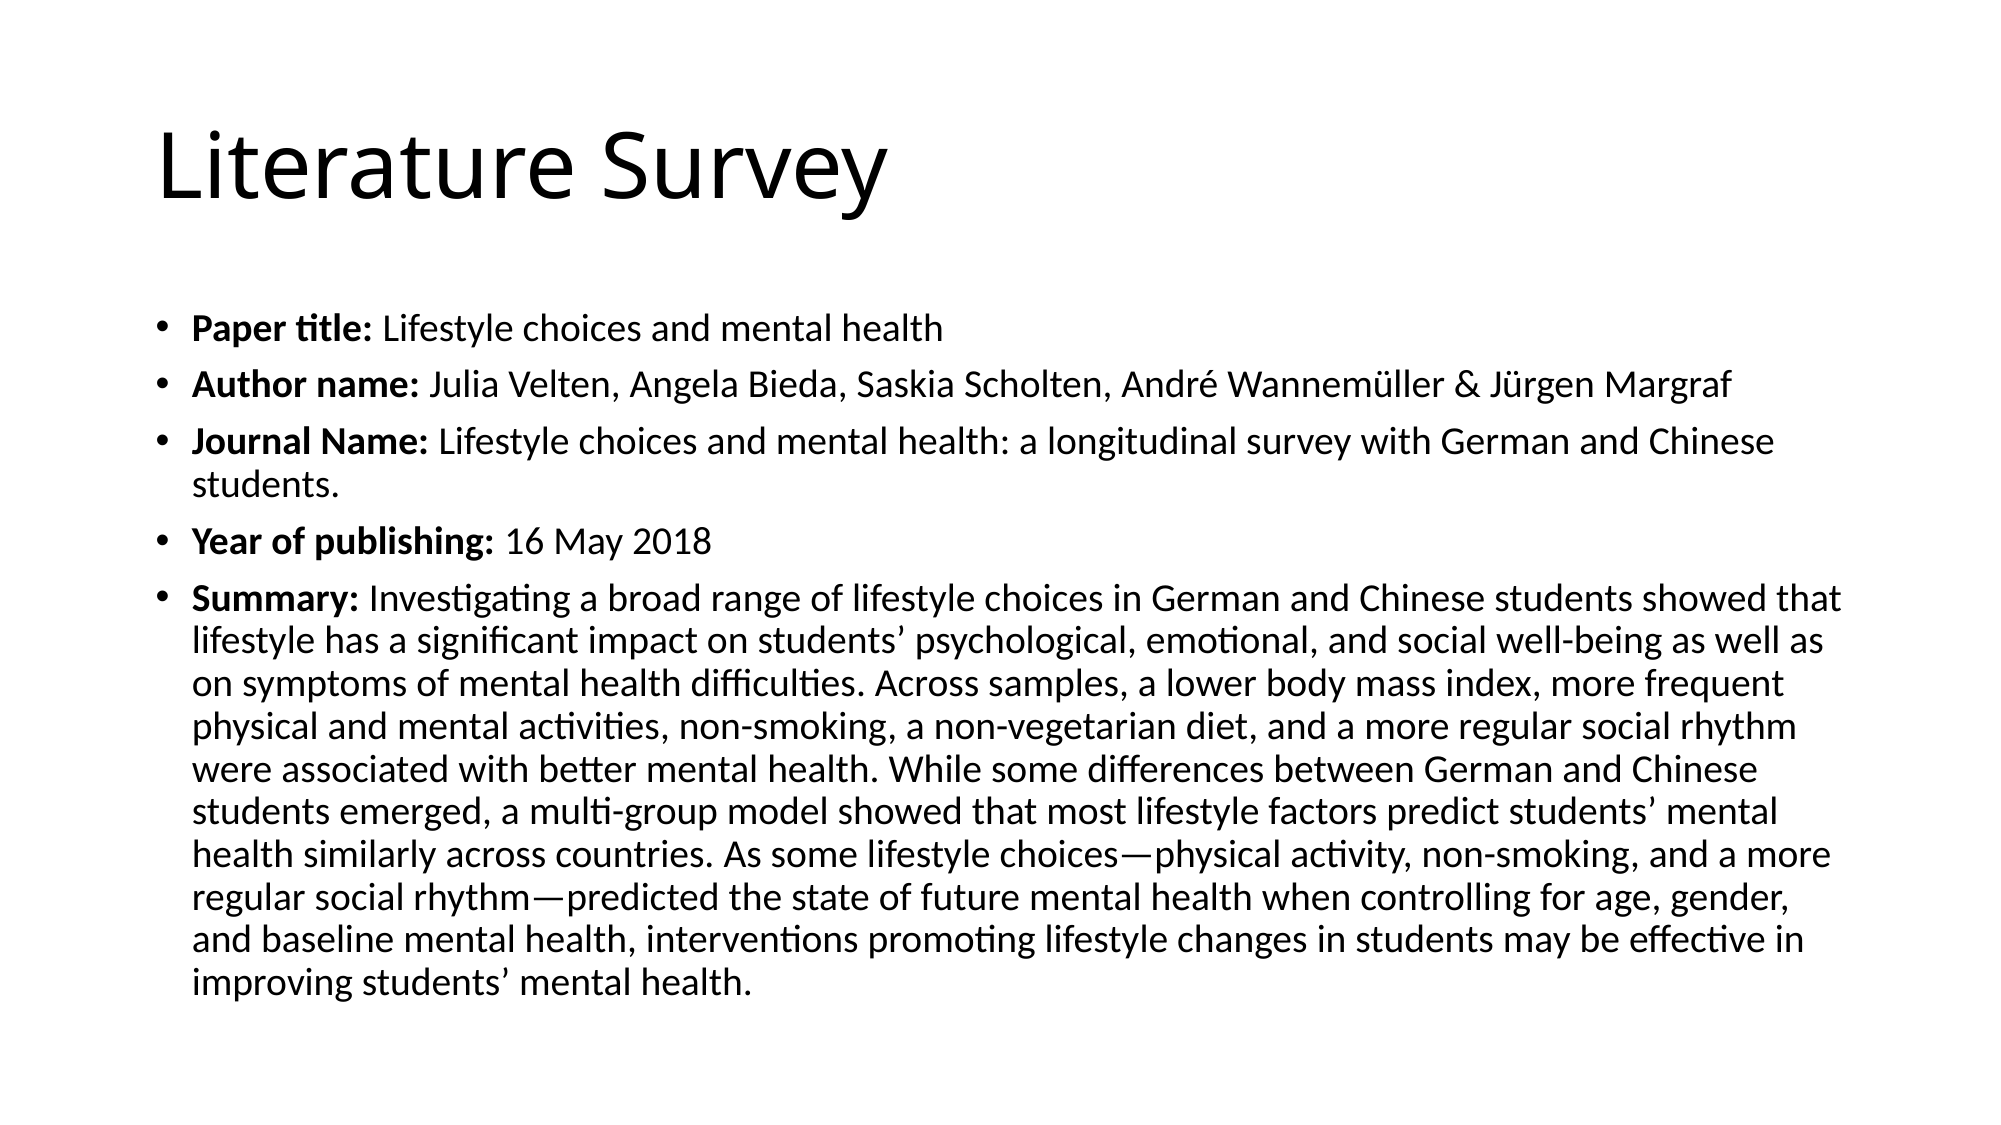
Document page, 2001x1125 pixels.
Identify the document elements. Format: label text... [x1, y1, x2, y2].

title Literature Survey [140, 59, 1866, 278]
list Paper title: Lifestyle choices and mental health Author name: Julia Velten, Angela Bieda, Saskia Scholten, André Wannemüller & Jürgen Margraf Journal Name: Lifestyle choices and mental health: a longitudinal survey with German and Chinese students. Year of publishing: 16 May 2018 Summary: Investigating a broad range of lifestyle choices in German and Chinese students showed that lifestyle has a significant impact on students’ psychological, emotional, and social well-being as well as on symptoms of mental health difficulties. Across samples, a lower body mass index, more frequent physical and mental activities, non-smoking, a non-vegetarian diet, and a more regular social rhythm were associated with better mental health. While some differences between German and Chinese students emerged, a multi-group model showed that most lifestyle factors predict students’ mental health similarly across countries. As some lifestyle choices—physical activity, non-smoking, and a more regular social rhythm—predicted the state of future mental health when controlling for age, gender, and baseline mental health, interventions promoting lifestyle changes in students may be effective in improving students’ mental health. [140, 299, 1866, 1014]
